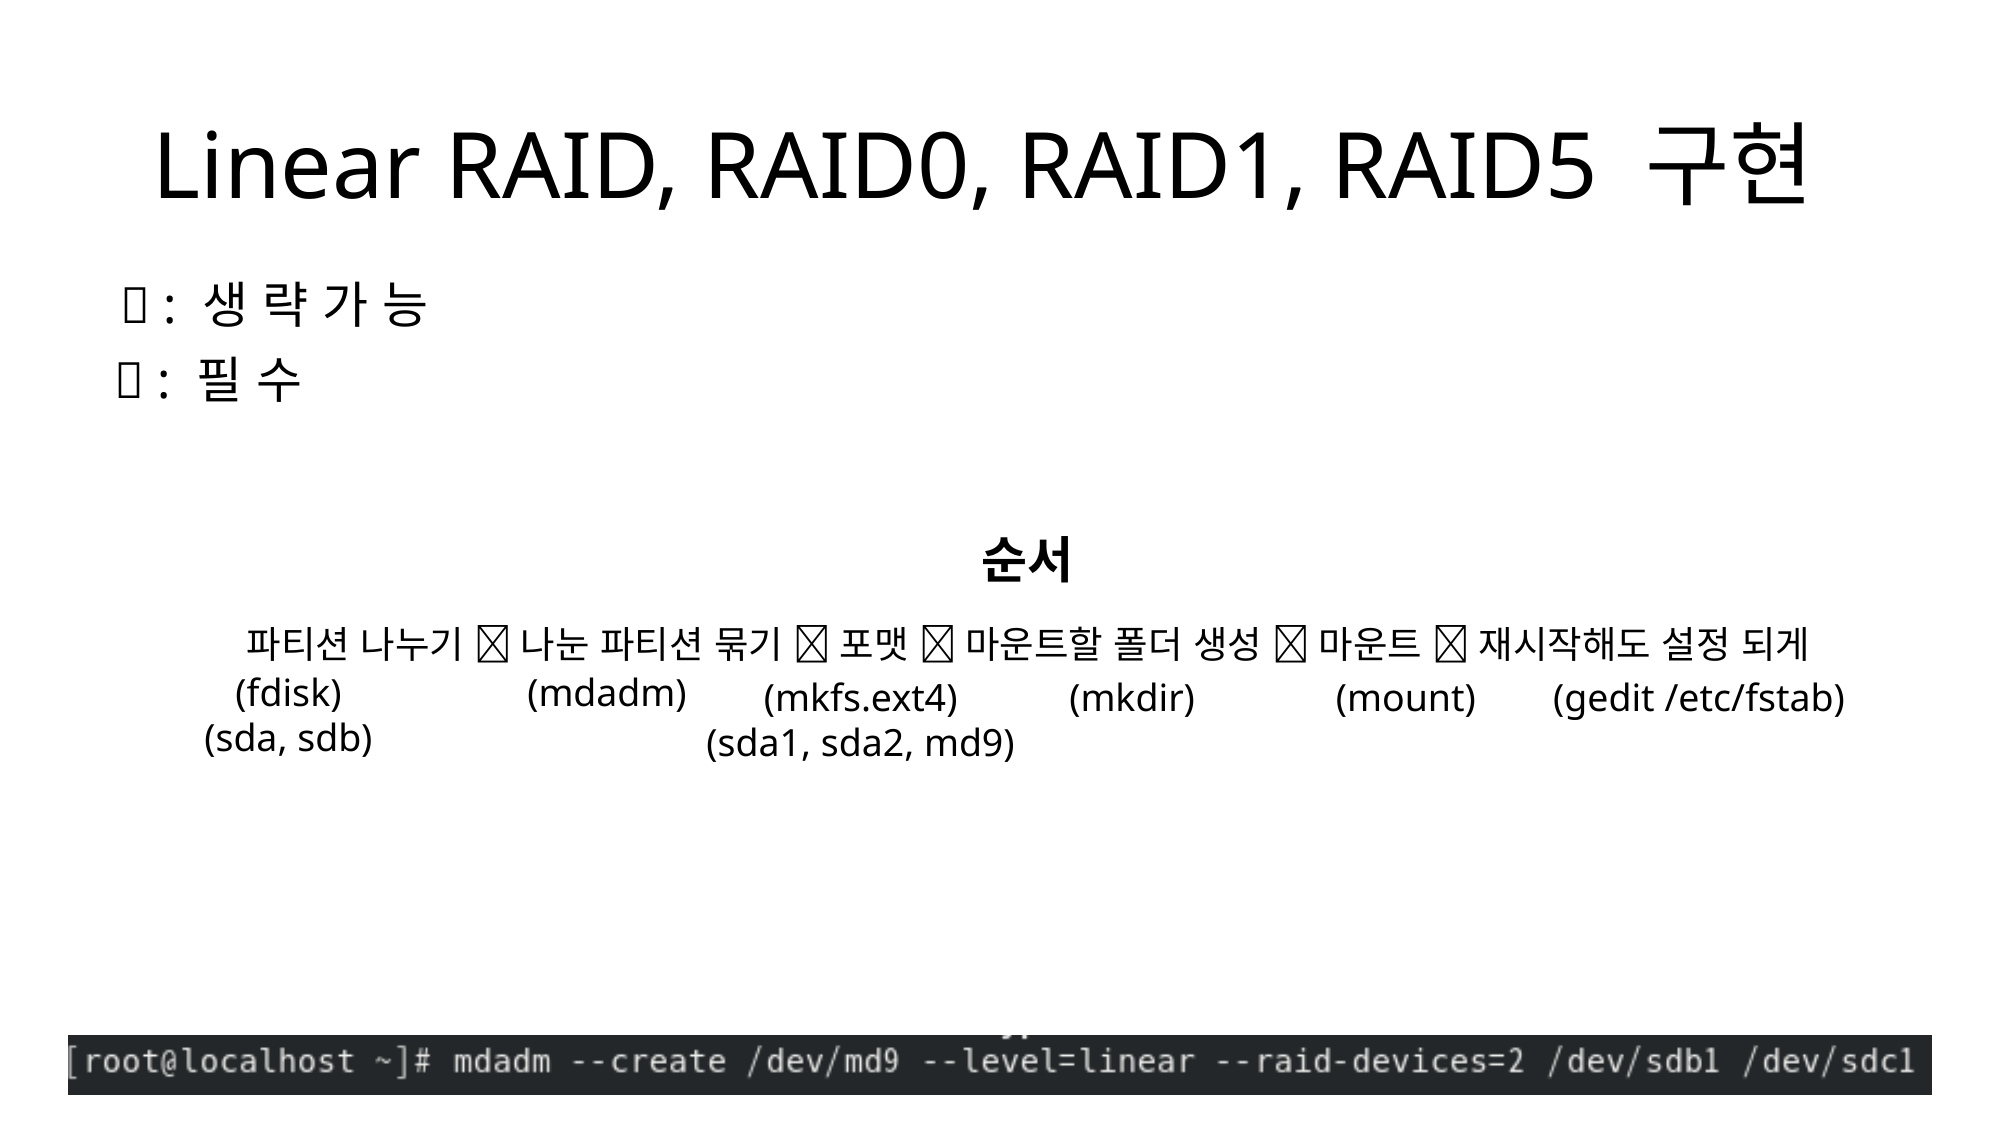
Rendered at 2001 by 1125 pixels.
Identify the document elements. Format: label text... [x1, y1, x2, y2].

title Linear RAID, RAID0, RAID1, RAID5 구현 [137, 59, 1863, 278]
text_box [137, 614, 1921, 773]
text_box 순서 [966, 521, 1089, 597]
text_box  : 필 수 [99, 341, 318, 417]
text_box  : 생 략 가 능 [106, 265, 444, 341]
picture [68, 1035, 1932, 1095]
